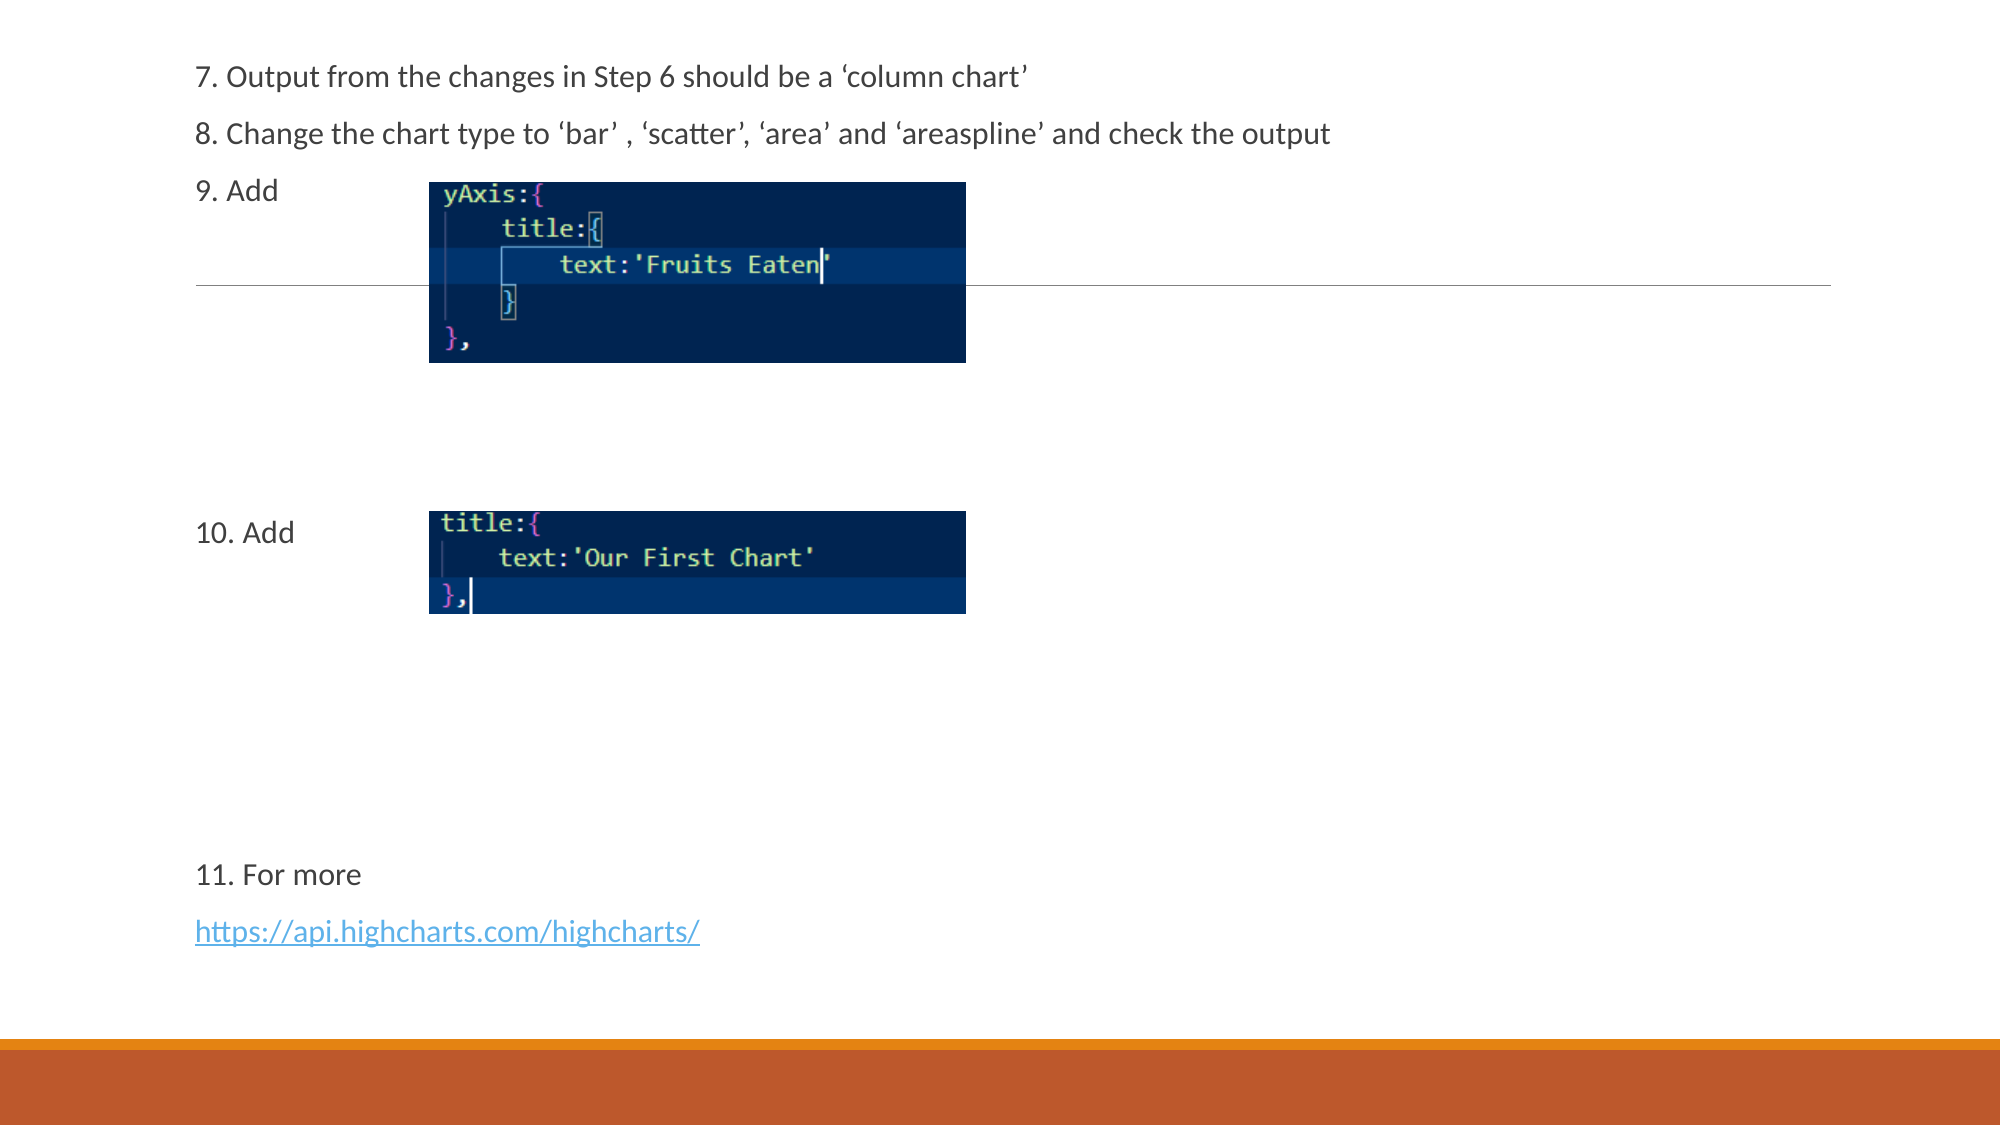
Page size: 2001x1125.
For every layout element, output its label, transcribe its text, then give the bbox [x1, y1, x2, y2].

list 7. Output from the changes in Step 6 should be a ‘column chart’ 8. Change the chart type to ‘bar’ , ‘scatter’, ‘area’ and ‘areaspline’ and check the output 9. Add 10. Add 11. For more https://api.highcharts.com/highcharts/ [180, 52, 1830, 963]
picture [429, 182, 967, 364]
picture [429, 511, 967, 614]
